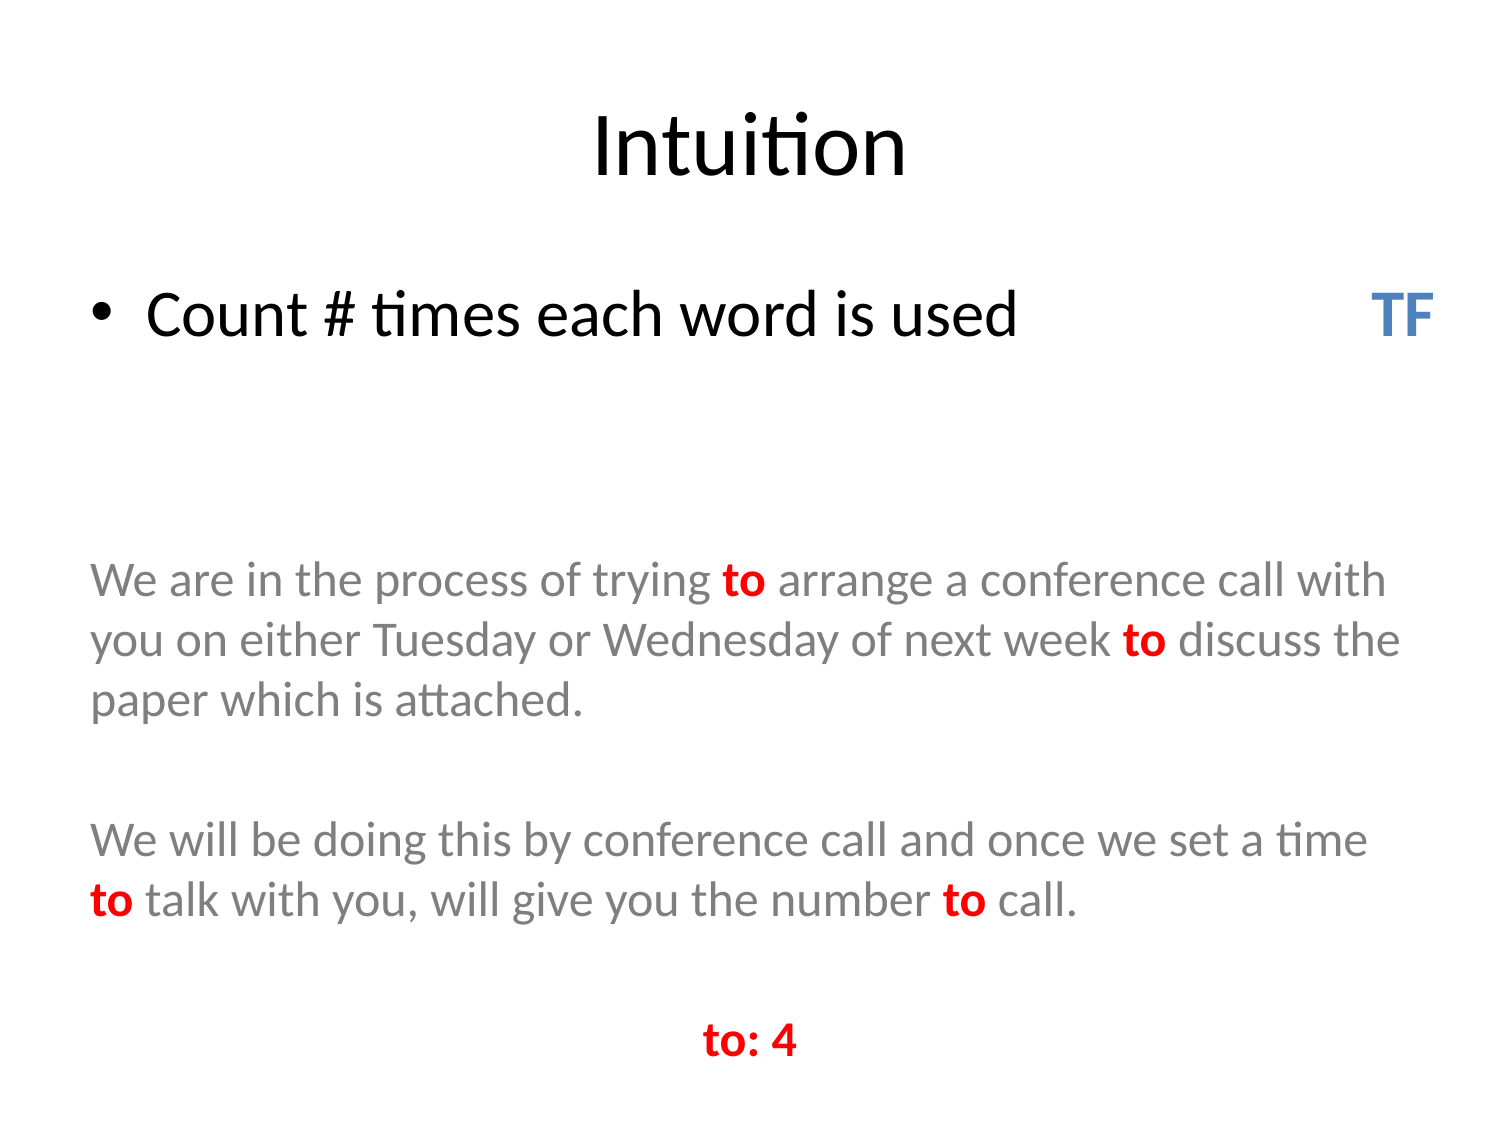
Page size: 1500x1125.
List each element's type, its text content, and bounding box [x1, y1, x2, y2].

list Count # times each word is used We are in the process of trying to arrange a conference call with you on either Tuesday or Wednesday of next week to discuss the paper which is attached. We will be doing this by conference call and once we set a time to talk with you, will give you the number to call. to: 4 [75, 262, 1425, 1125]
title Intuition [75, 45, 1425, 233]
text_box TF [1191, 262, 1450, 1005]
